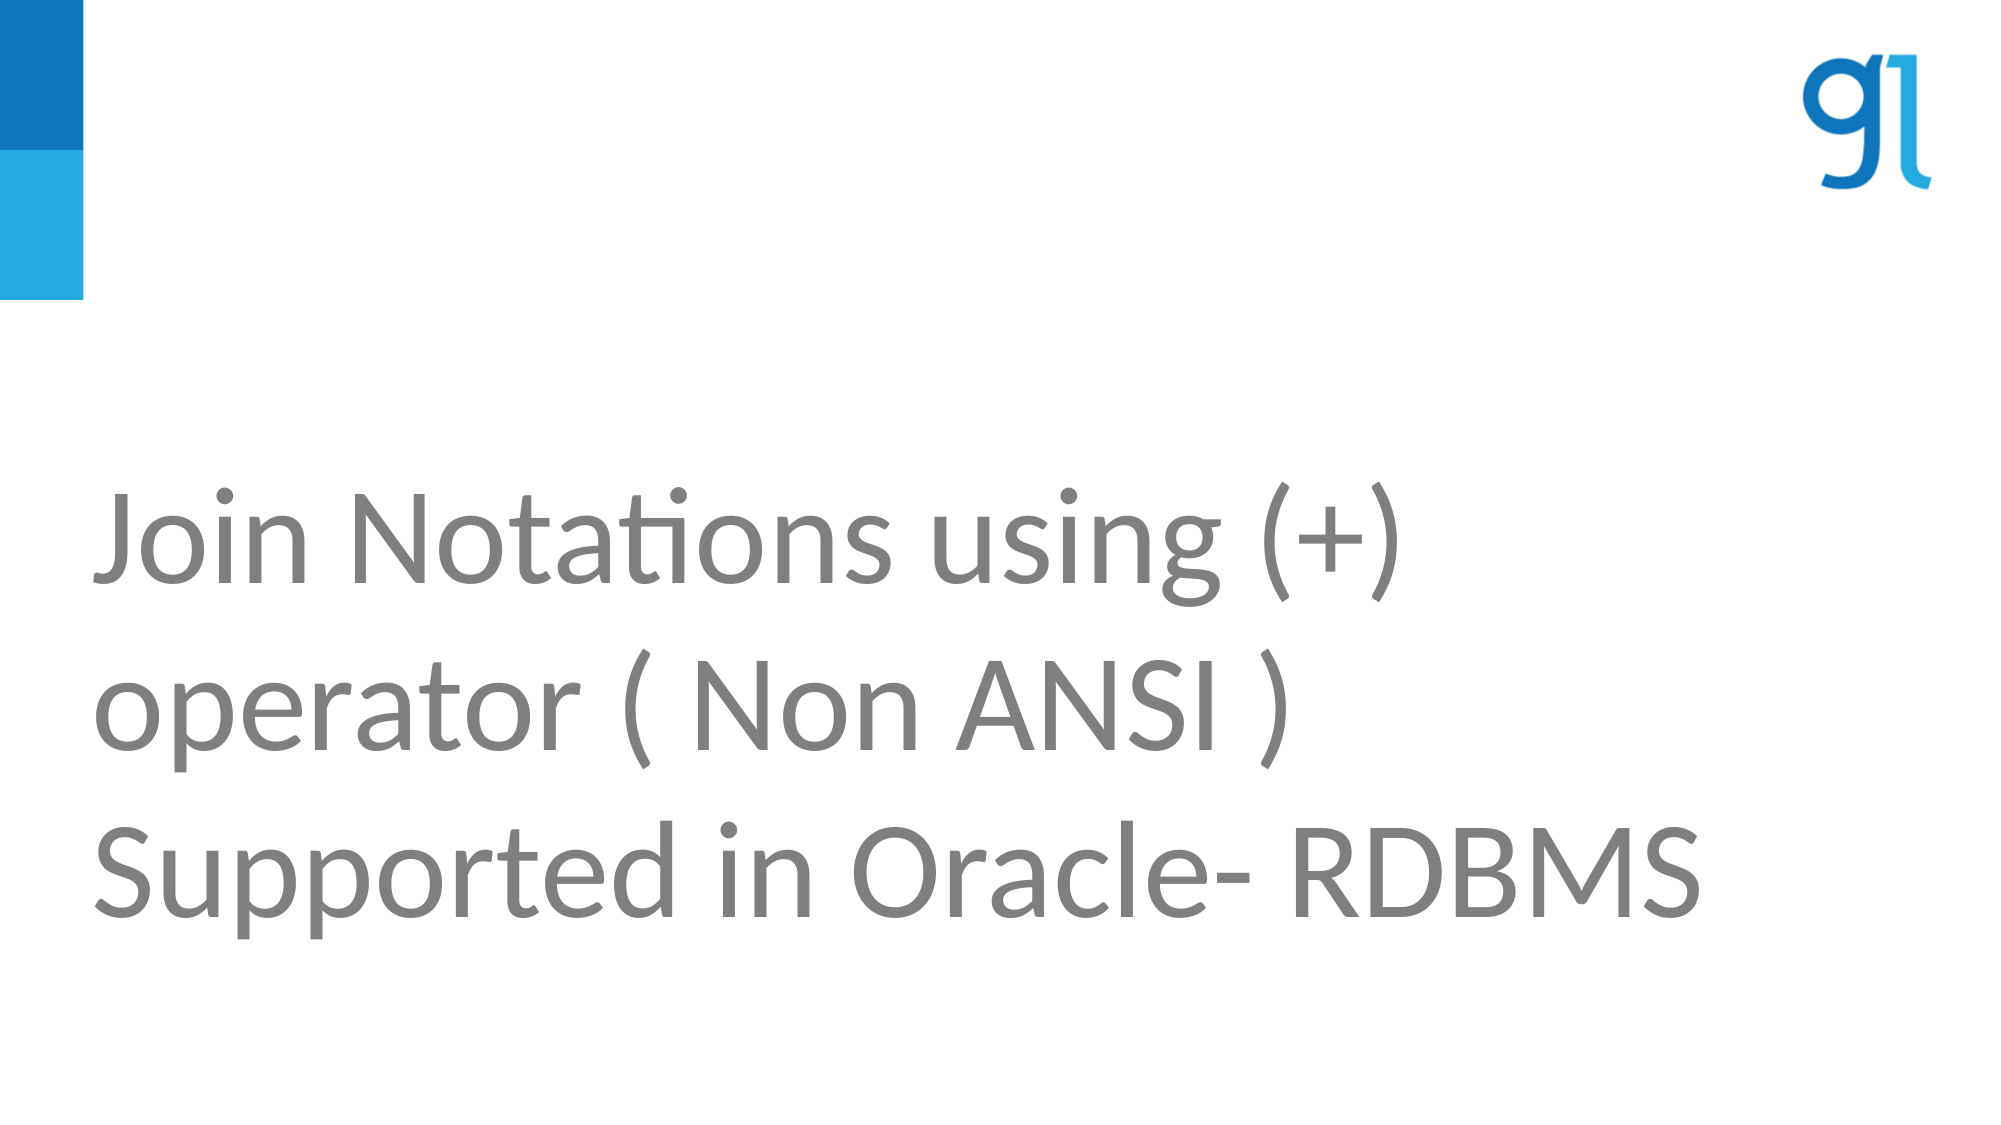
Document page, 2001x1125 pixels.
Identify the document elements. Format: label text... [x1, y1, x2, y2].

text_box Join Notations using (+) operator ( Non ANSI ) Supported in Oracle- RDBMS [84, 441, 1767, 829]
picture [1766, 22, 1967, 223]
text_box [0, 149, 84, 300]
text_box [0, 0, 84, 149]
